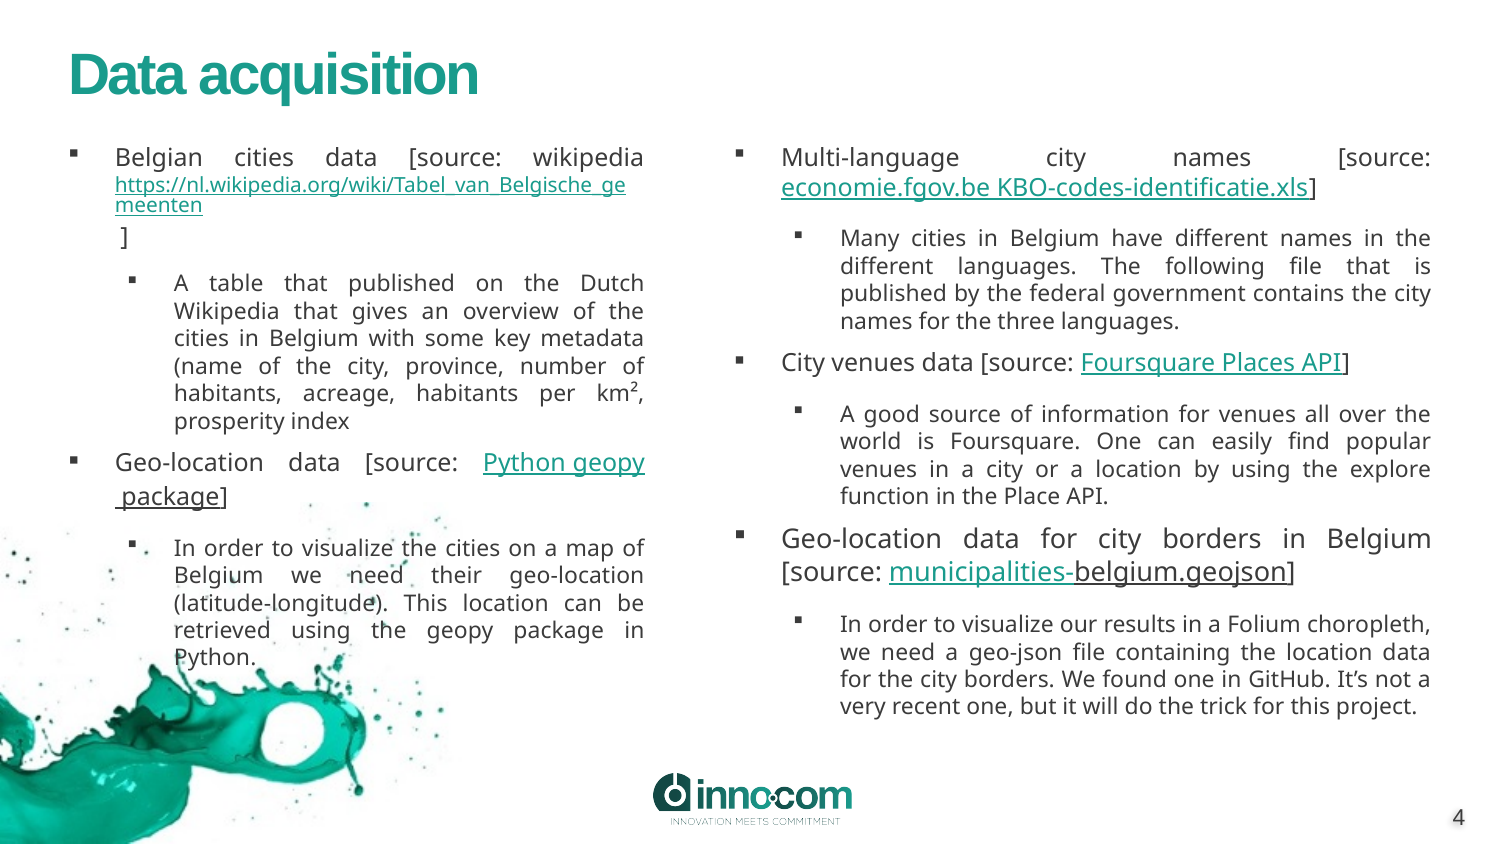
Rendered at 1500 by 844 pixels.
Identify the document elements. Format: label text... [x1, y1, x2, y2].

text_box Multi-language city names [source: economie.fgov.be KBO-codes-identificatie.xls] Many cities in Belgium have different names in the different languages. The following file that is published by the federal government contains the city names for the three languages. City venues data [source: Foursquare Places API] A good source of information for venues all over the world is Foursquare. One can easily find popular venues in a city or a location by using the explore function in the Place API. Geo-location data for city borders in Belgium [source: municipalities-belgium.geojson] In order to visualize our results in a Folium choropleth, we need a geo-json file containing the location data for the city borders. We found one in GitHub. It’s not a very recent one, but it will do the trick for this project. [728, 135, 1438, 735]
picture [0, 502, 567, 844]
title Data acquisition [62, 41, 1413, 161]
picture [653, 773, 852, 825]
text_box Belgian cities data [source: wikipedia https://nl.wikipedia.org/wiki/Tabel_van_Belgische_gemeenten ] A table that published on the Dutch Wikipedia that gives an overview of the cities in Belgium with some key metadata (name of the city, province, number of habitants, acreage, habitants per km², prosperity index Geo-location data [source: Python geopy package] In order to visualize the cities on a map of Belgium we need their geo-location (latitude-longitude). This location can be retrieved using the geopy package in Python. [62, 135, 651, 735]
